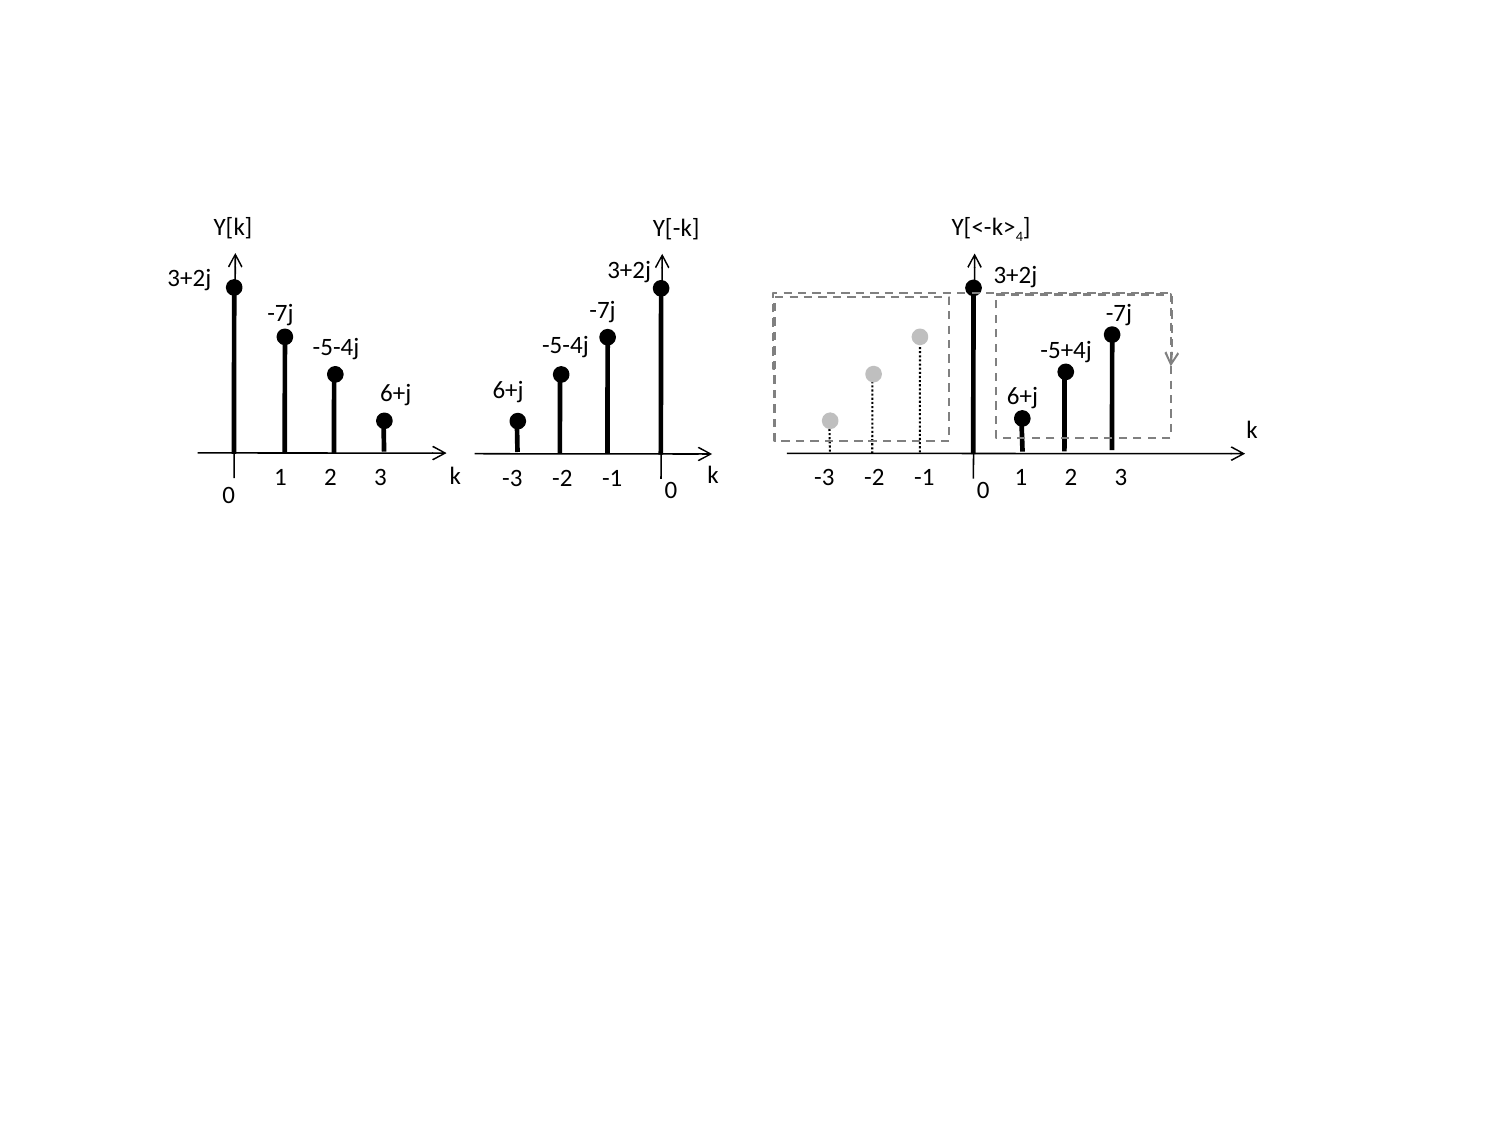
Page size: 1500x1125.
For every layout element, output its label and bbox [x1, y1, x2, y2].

text_box [151, 202, 1274, 518]
